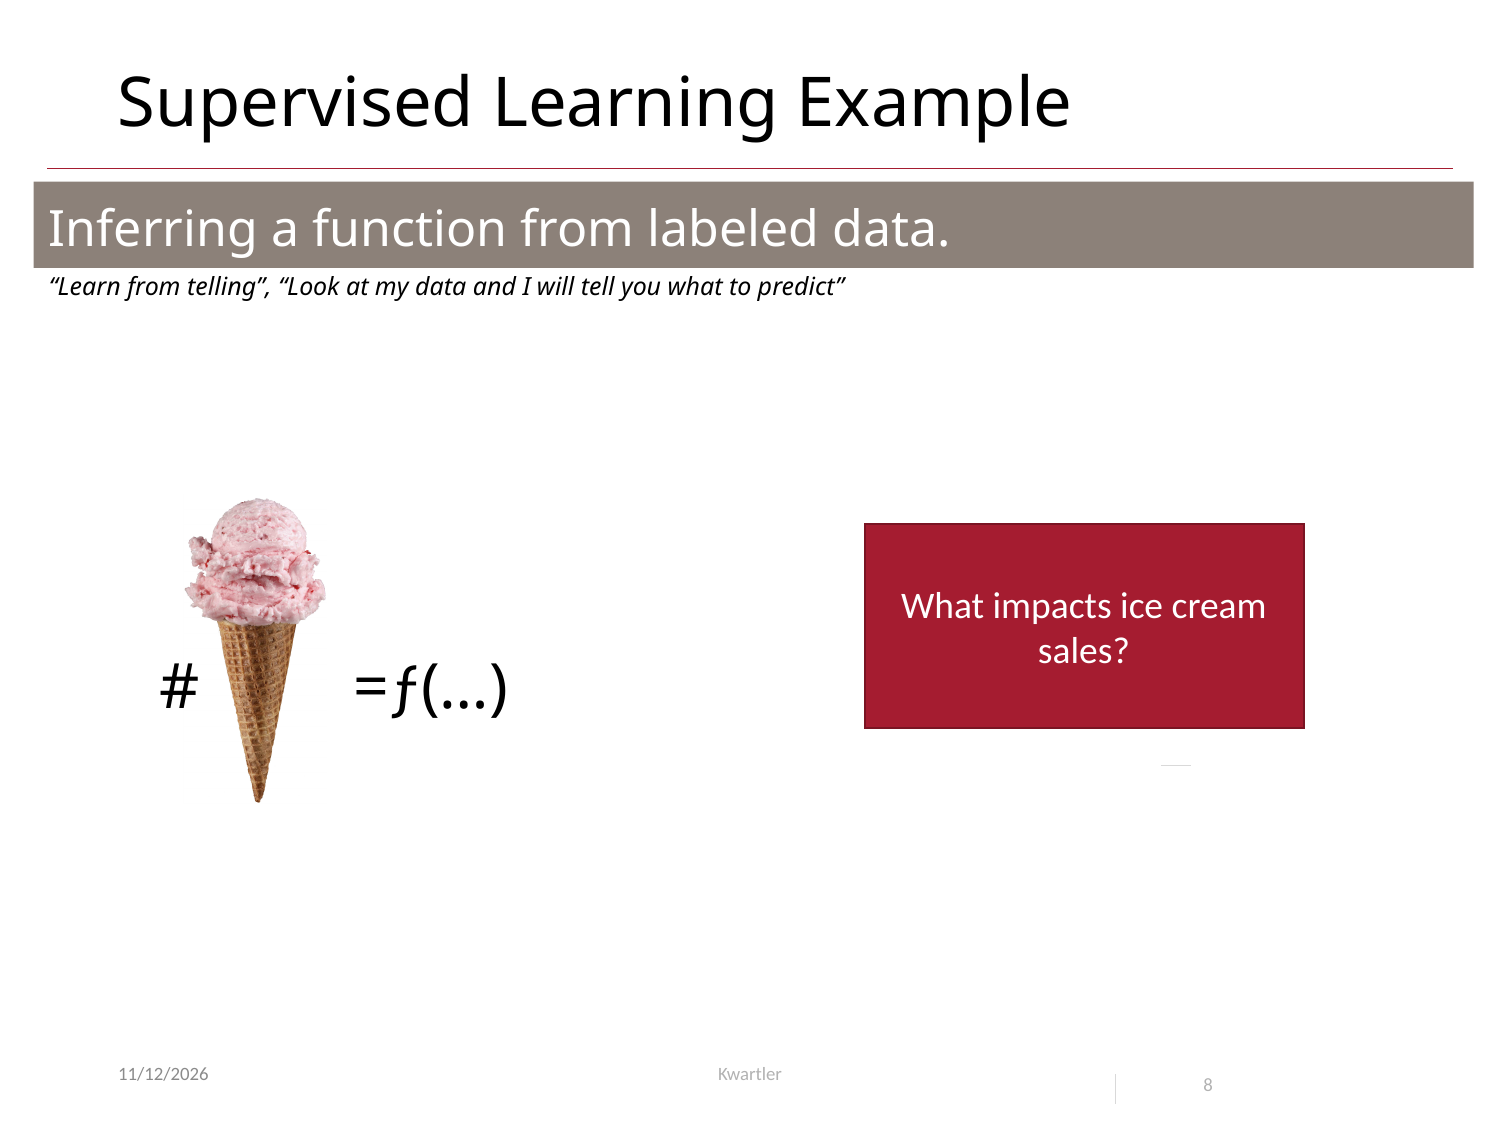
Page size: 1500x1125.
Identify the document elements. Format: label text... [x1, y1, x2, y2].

picture [183, 494, 327, 804]
text_box Inferring a function from labeled data. [33, 181, 1474, 255]
text_box What impacts ice cream sales? [864, 523, 1305, 729]
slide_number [103, 1042, 441, 1103]
text_box # [144, 630, 183, 714]
text_box “Learn from telling”, “Look at my data and I will tell you what to predict” [33, 255, 1474, 296]
text_box =ƒ(…) [338, 630, 577, 714]
slide_number 8 [1188, 1042, 1330, 1103]
footer Kwartler [496, 1042, 1004, 1103]
title Supervised Learning Example [103, 59, 1397, 157]
